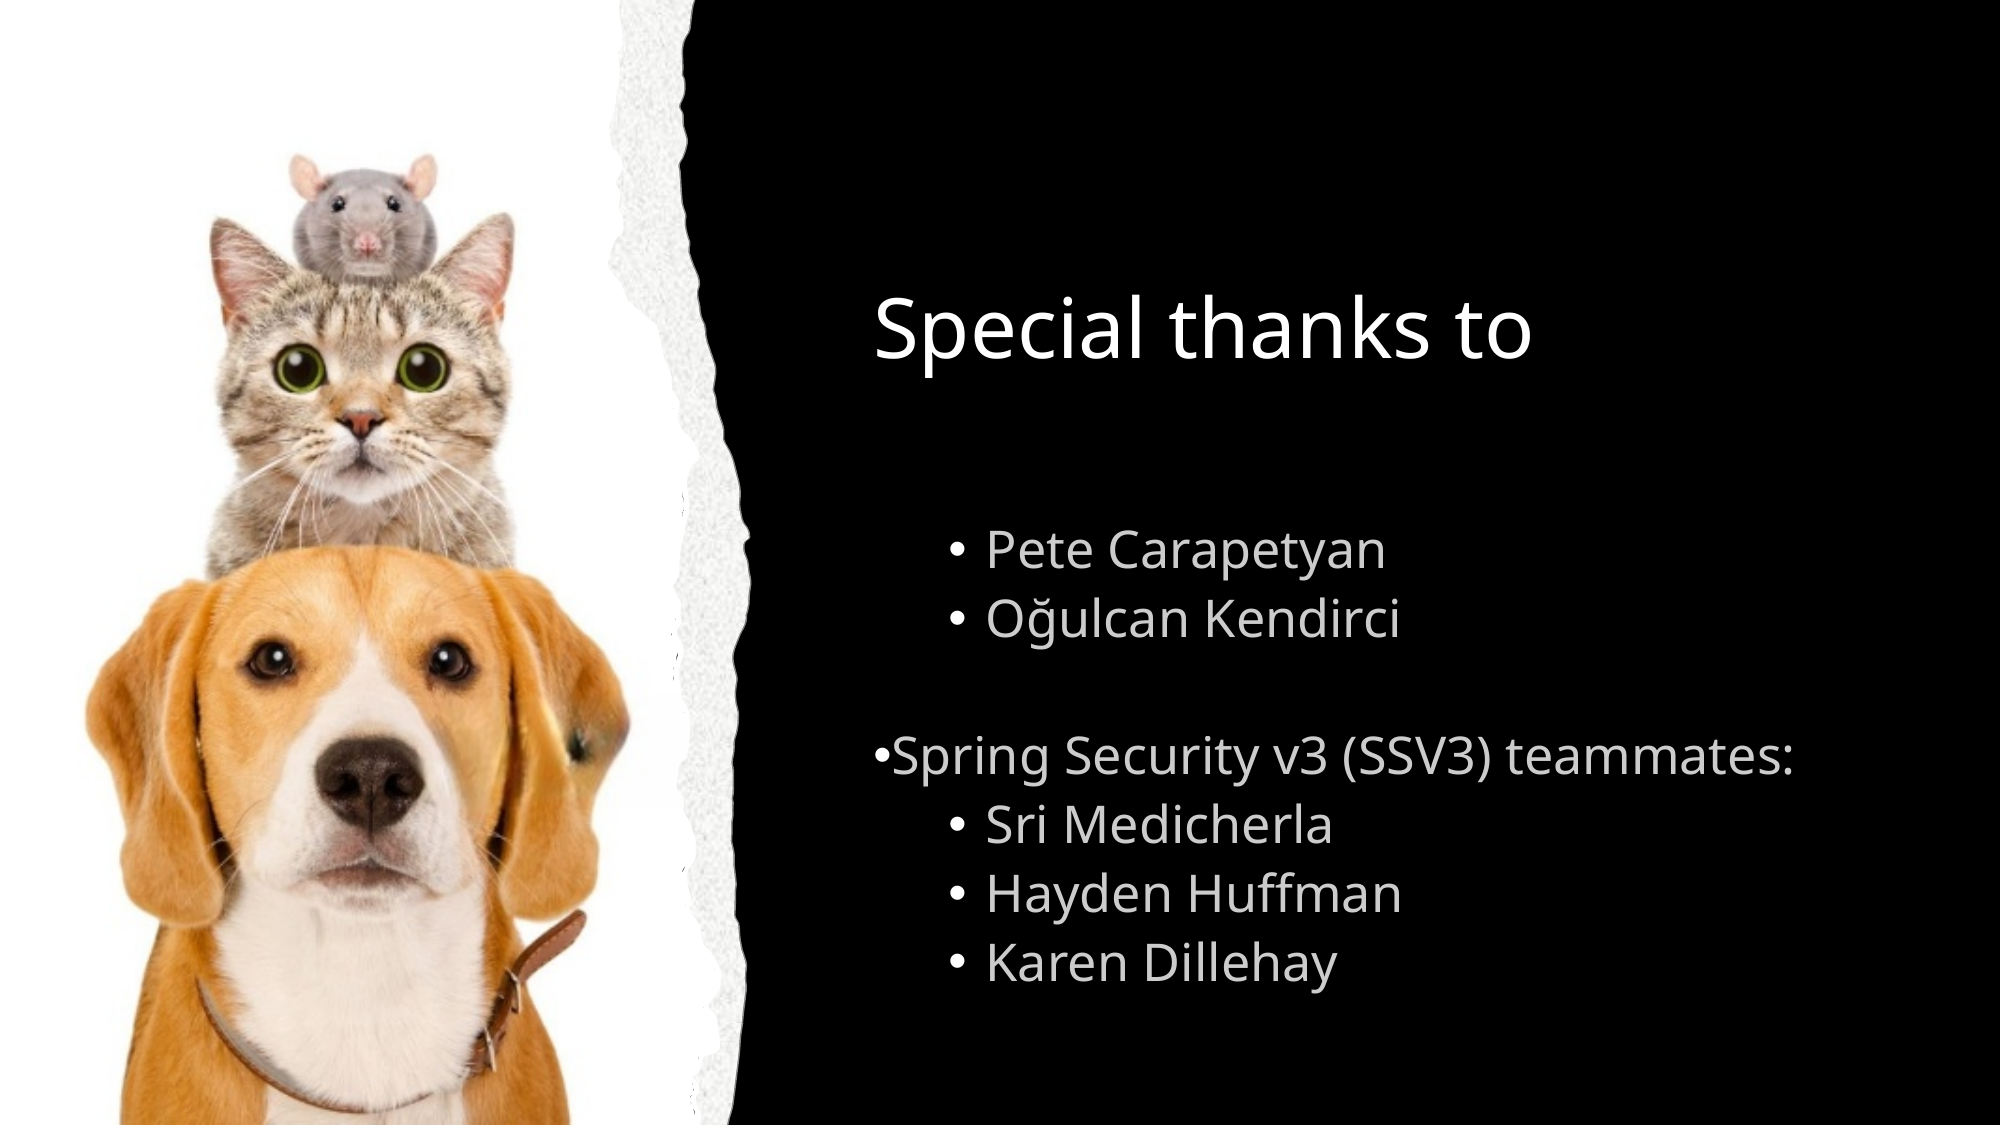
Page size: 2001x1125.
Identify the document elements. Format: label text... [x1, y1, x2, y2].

picture [0, 0, 606, 1125]
title Special thanks to [858, 269, 1866, 487]
text_box Pete Carapetyan Oğulcan Kendirci Spring Security v3 (SSV3) teammates: Sri Medicherla Hayden Huffman Karen Dillehay [858, 516, 1866, 956]
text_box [606, 0, 752, 1125]
text_box [752, 0, 2000, 1125]
